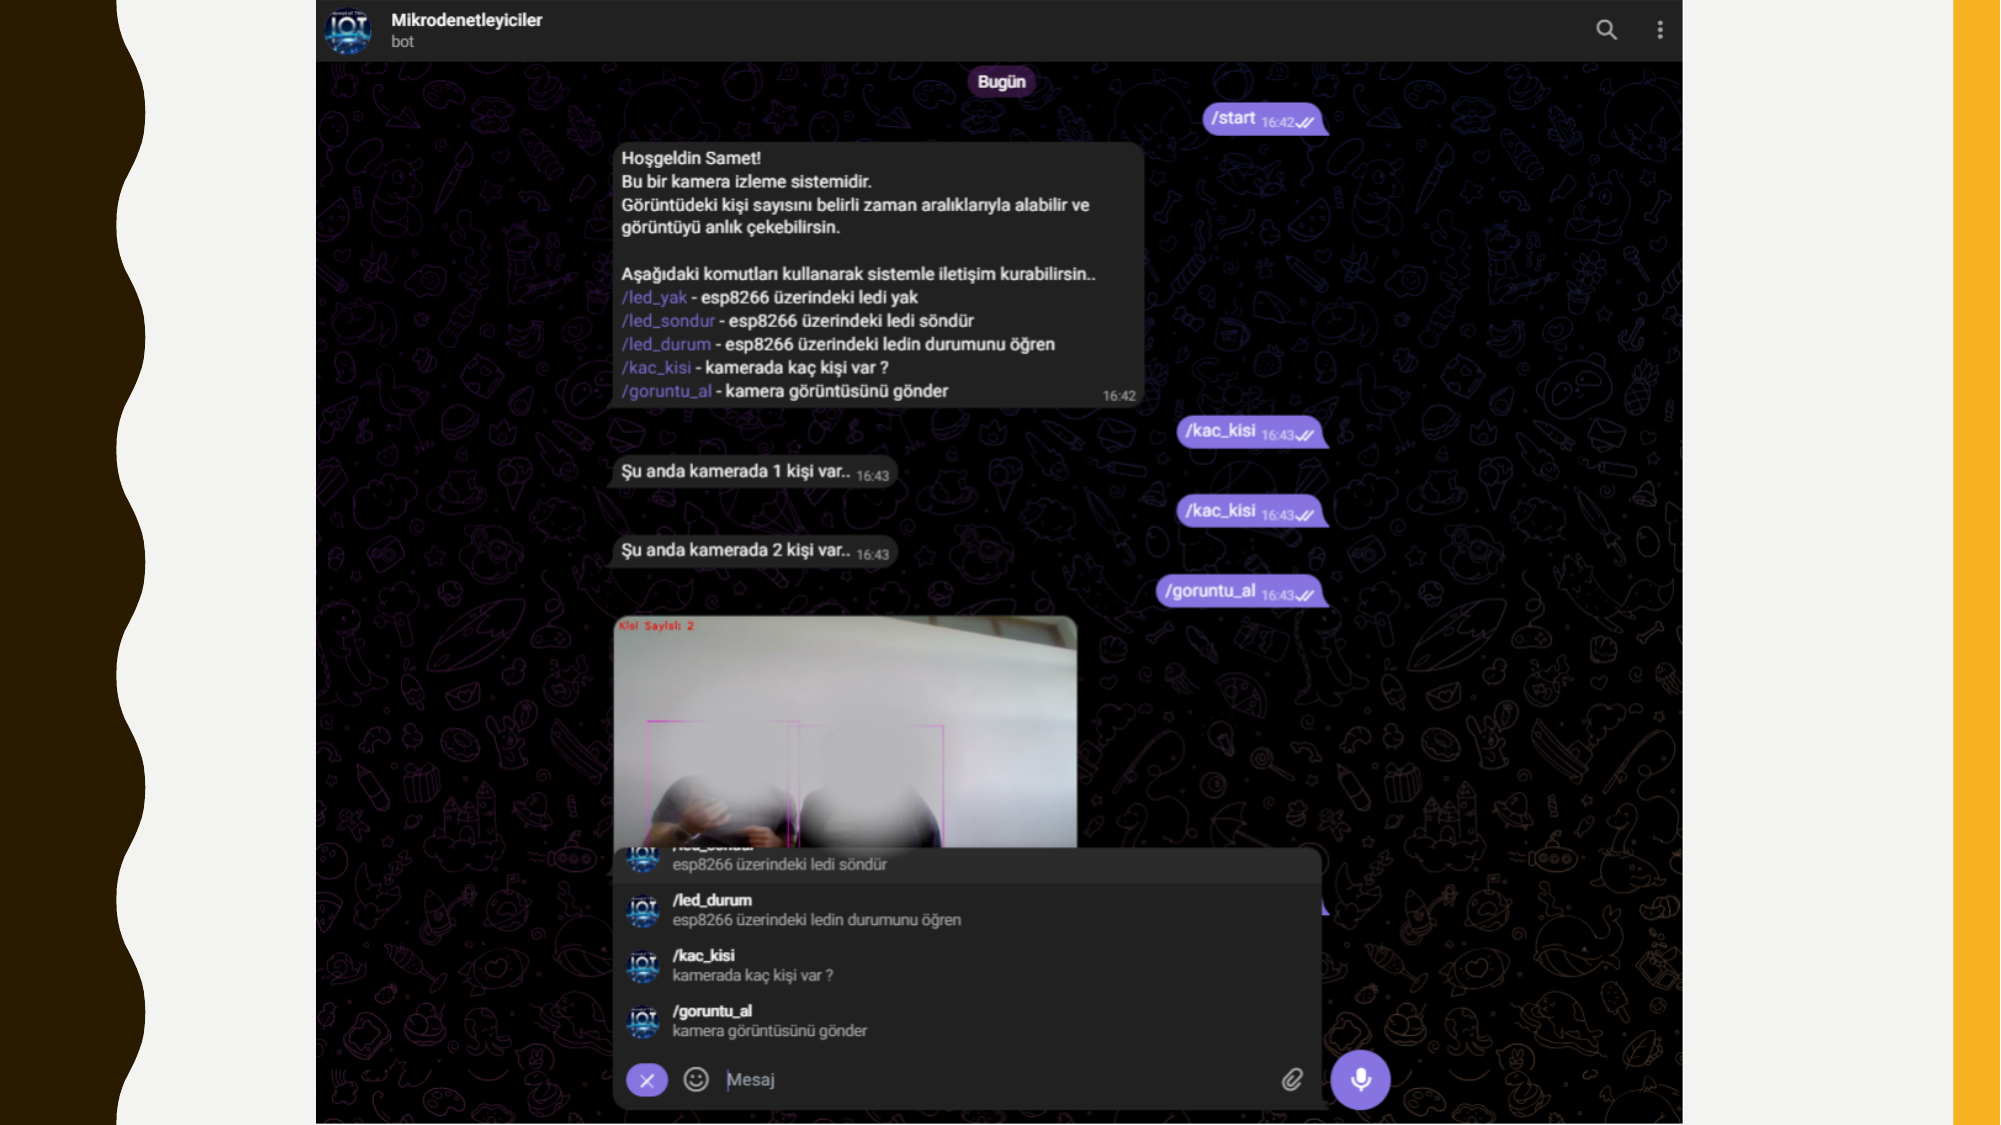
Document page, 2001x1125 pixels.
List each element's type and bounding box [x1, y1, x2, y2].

picture [316, 0, 1684, 1125]
